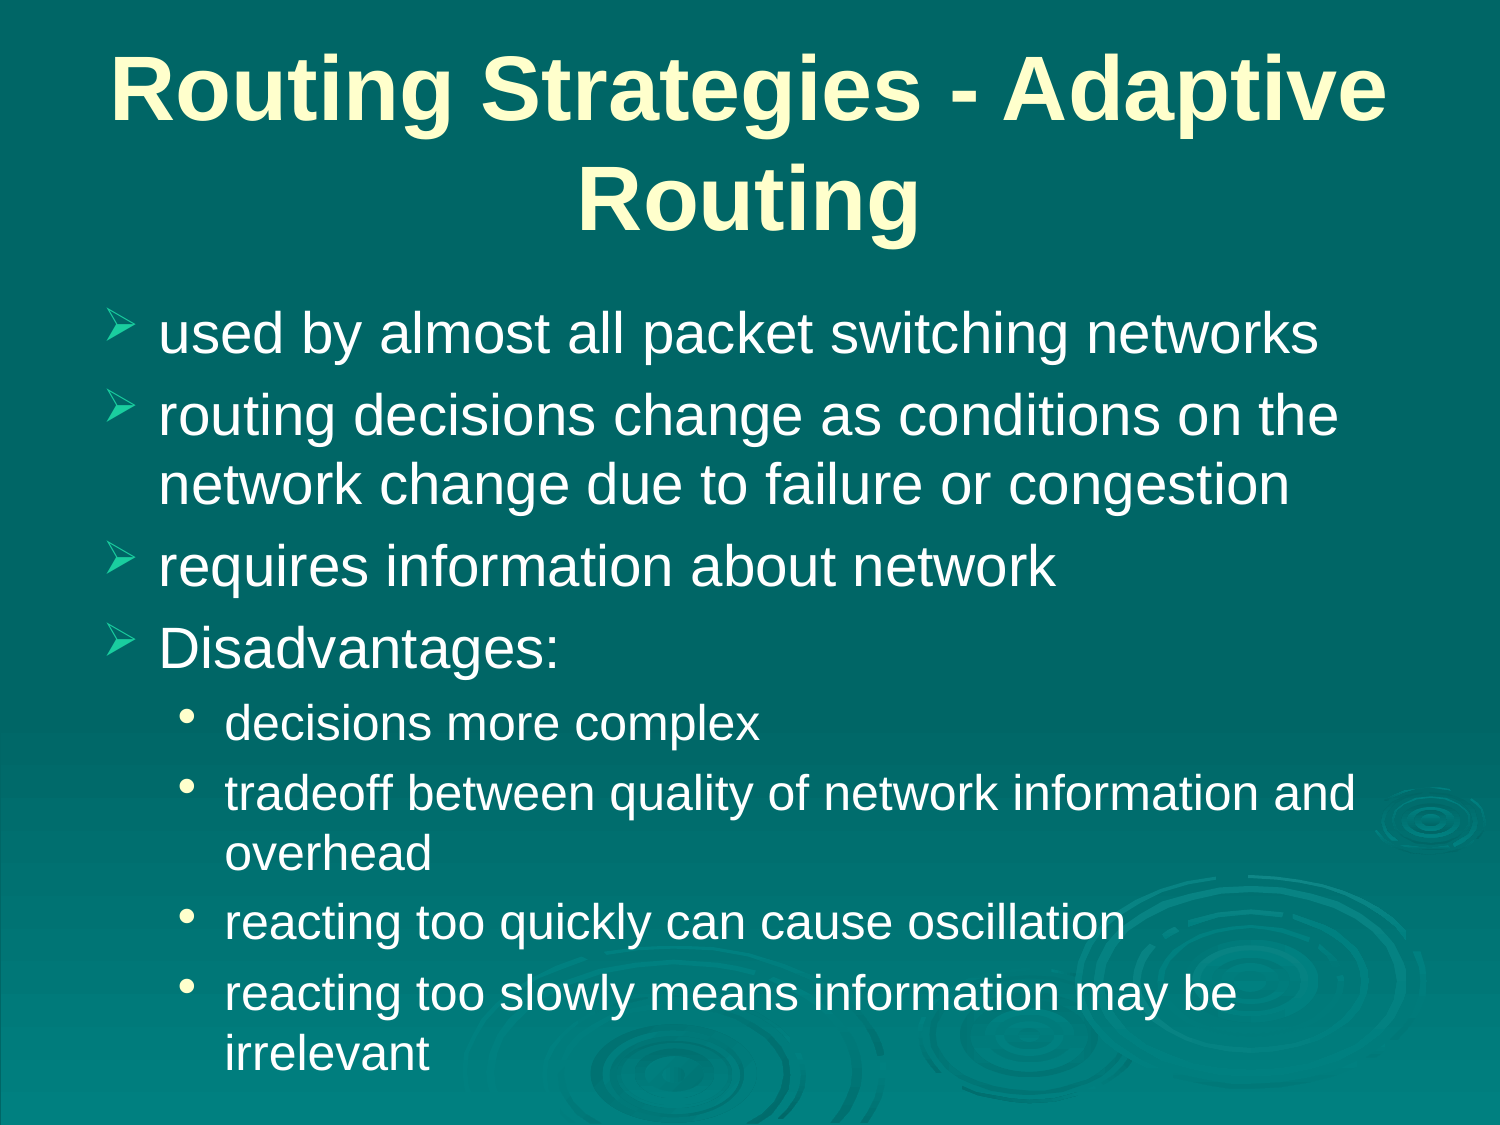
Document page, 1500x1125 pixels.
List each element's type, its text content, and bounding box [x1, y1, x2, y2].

title Routing Strategies - Adaptive Routing [74, 45, 1426, 233]
list used by almost all packet switching networks routing decisions change as conditions on the network change due to failure or congestion requires information about network Disadvantages: decisions more complex tradeoff between quality of network information and overhead reacting too quickly can cause oscillation reacting too slowly means information may be irrelevant [87, 287, 1438, 1125]
